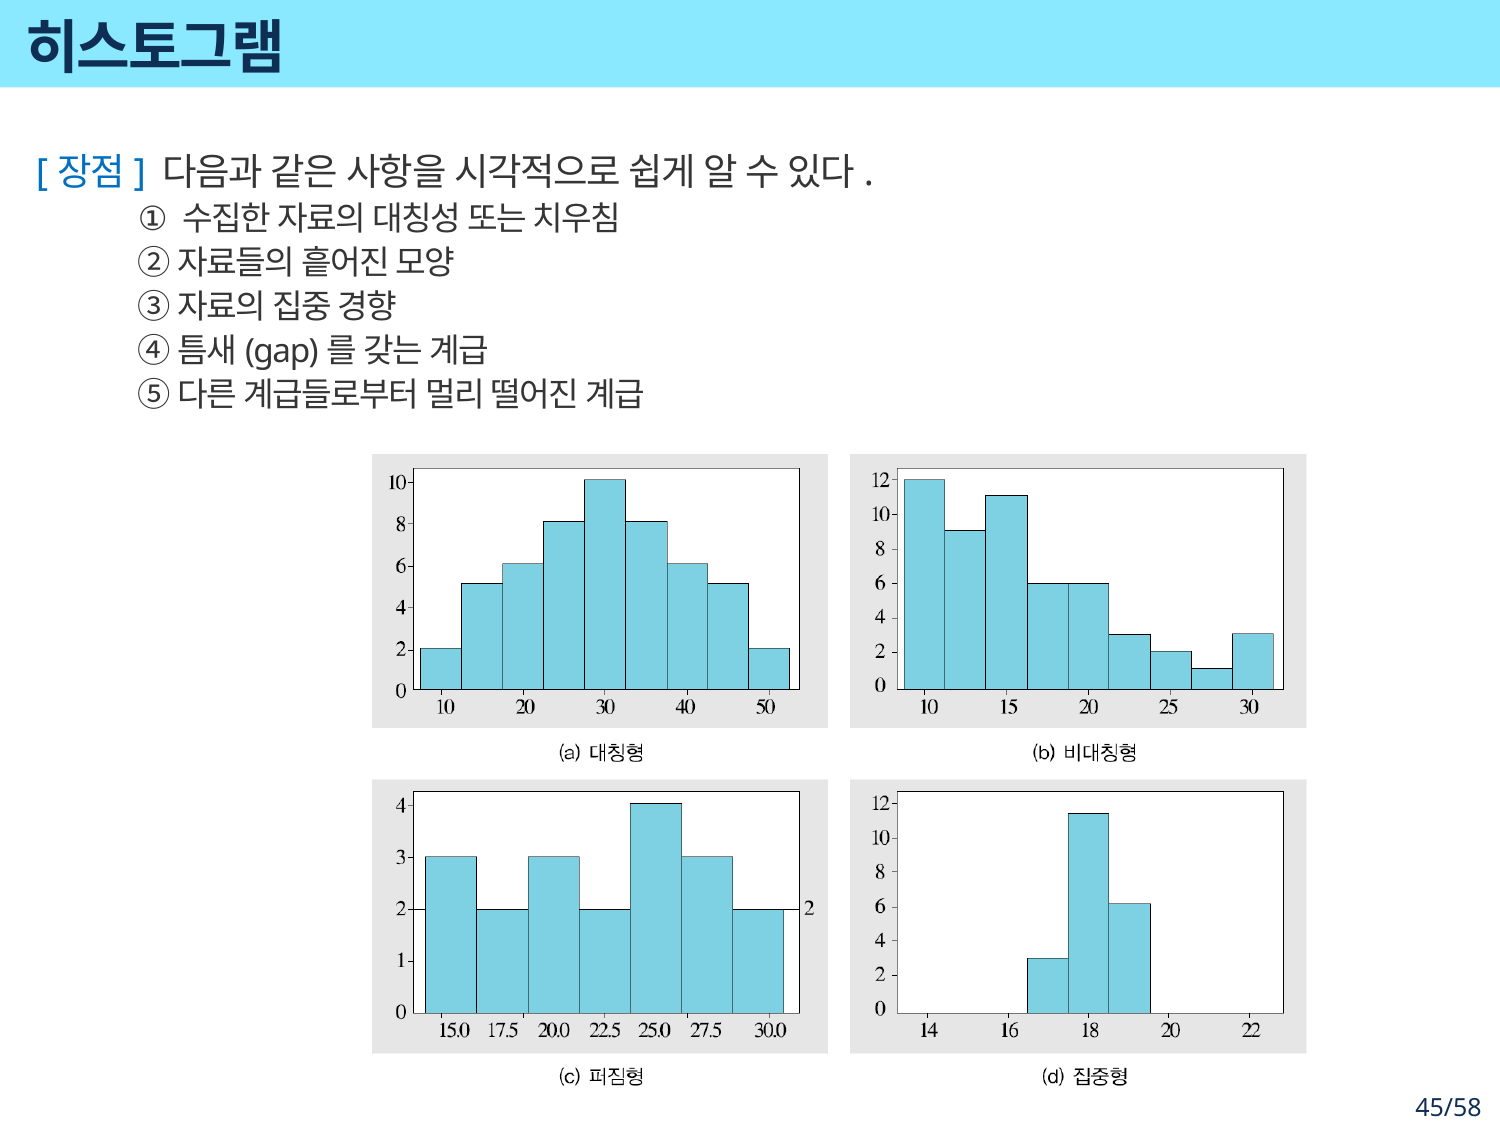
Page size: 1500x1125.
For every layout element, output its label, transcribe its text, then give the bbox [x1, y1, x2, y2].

title 히스토그램 [10, 5, 1288, 84]
picture [364, 447, 1318, 1095]
text_box [장점] 다음과 같은 사항을 시각적으로 쉽게 알 수 있다. ① 수집한 자료의 대칭성 또는 치우침 ② 자료들의 흩어진 모양 ③ 자료의 집중 경향 ④ 틈새(gap)를 갖는 계급 ⑤ 다른 계급들로부터 멀리 떨어진 계급 [20, 136, 1317, 361]
